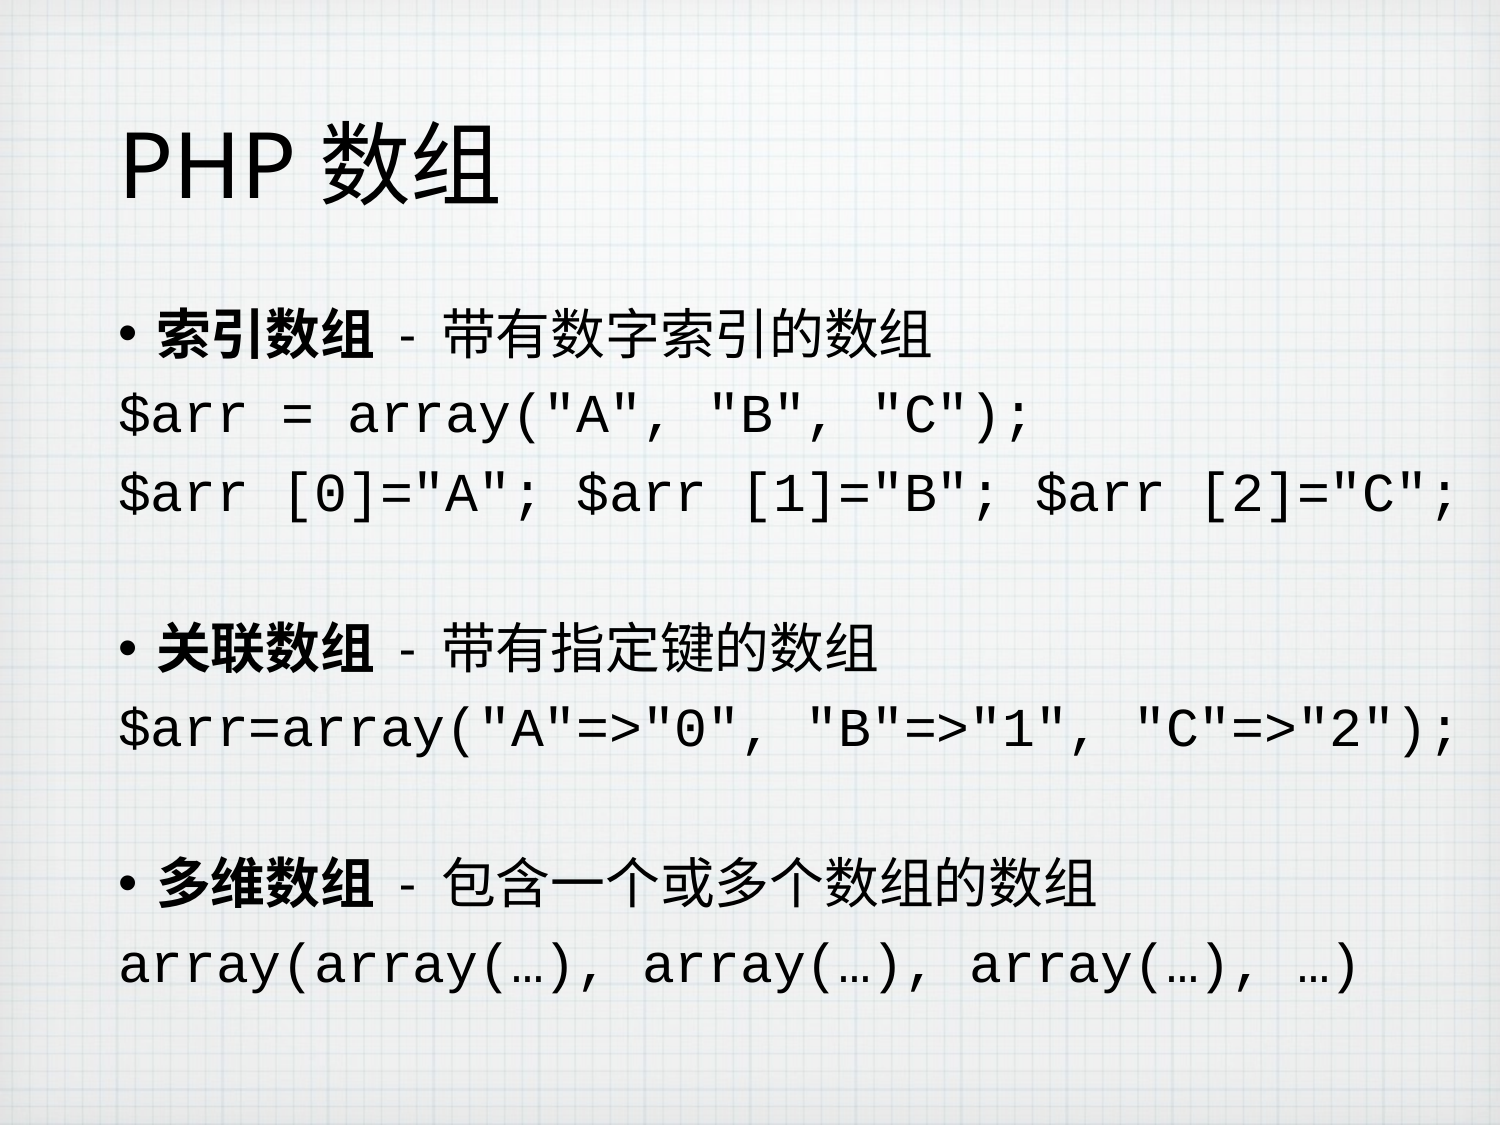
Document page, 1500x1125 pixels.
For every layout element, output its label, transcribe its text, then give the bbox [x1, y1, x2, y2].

list 索引数组 - 带有数字索引的数组 $arr = array("A", "B", "C"); $arr [0]="A"; $arr [1]="B"; $arr [2]="C"; 关联数组 - 带有指定键的数组 $arr=array("A"=>"0", "B"=>"1", "C"=>"2"); 多维数组 - 包含一个或多个数组的数组 array(array(…), array(…), array(…), …) [103, 299, 1500, 1014]
title PHP数组 [103, 59, 1397, 278]
picture [0, 0, 1500, 1125]
